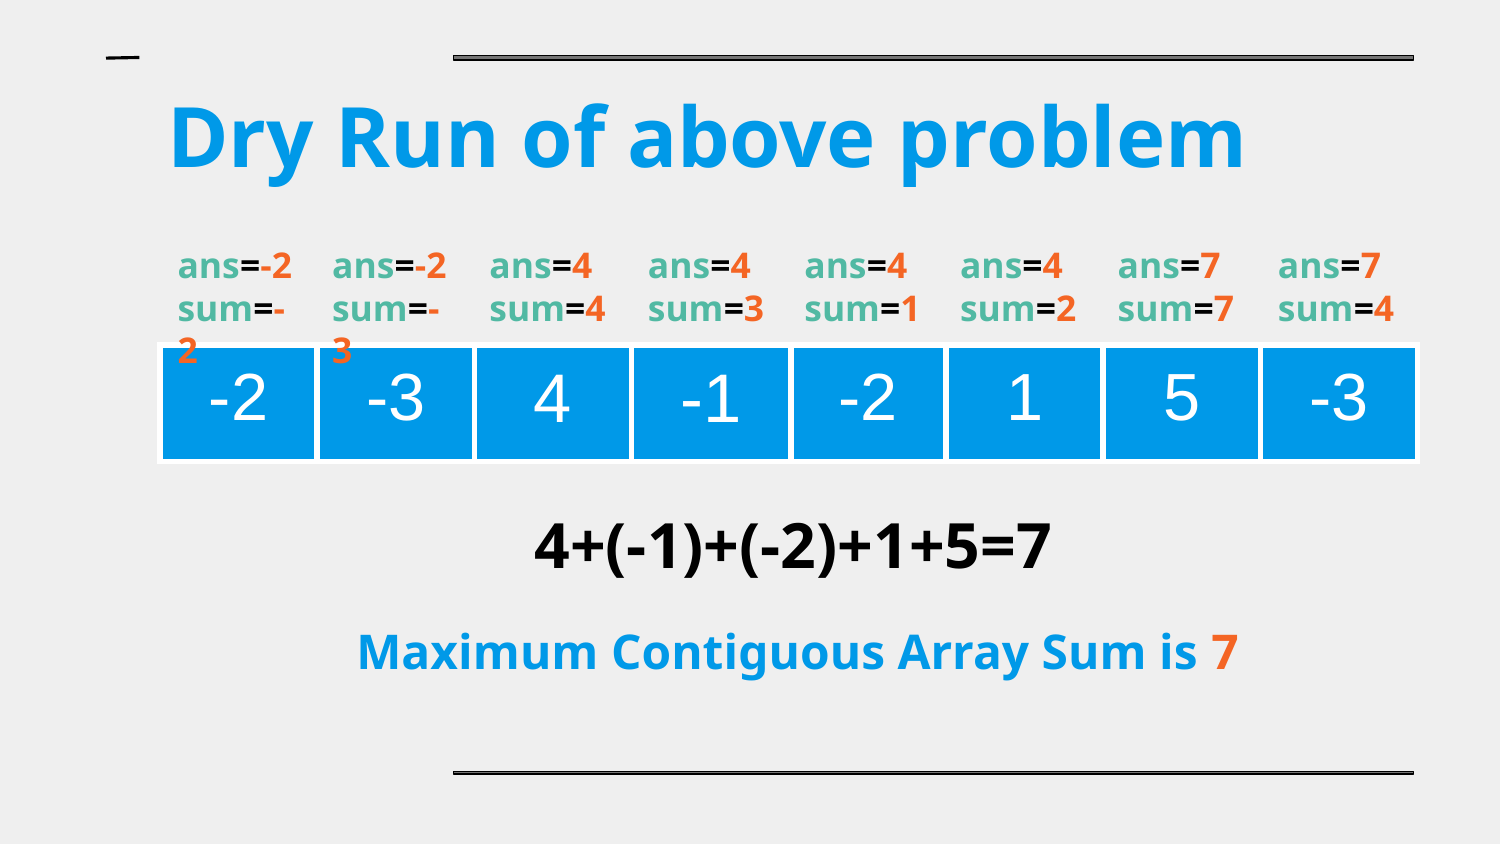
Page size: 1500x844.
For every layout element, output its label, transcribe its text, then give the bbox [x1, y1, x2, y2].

table_header 4 [477, 348, 629, 459]
table_header -2 [163, 386, 314, 459]
text_box ans=4 sum=4 [474, 228, 629, 344]
table_header -3 [1263, 348, 1415, 459]
text_box ans=7 sum=7 [1102, 228, 1258, 344]
text_box ans=4 sum=2 [945, 228, 1100, 344]
text_box [453, 55, 1414, 60]
text_box ans=7 sum=4 [1263, 228, 1418, 344]
table_header 5 [1106, 348, 1258, 459]
text_box ans=4 sum=1 [789, 228, 944, 344]
text_box Dry Run of above problem [152, 69, 1367, 199]
table_header -2 [794, 348, 943, 459]
text_box ans=4 sum=3 [632, 228, 788, 344]
text_box 4+(-1)+(-2)+1+5=7 [519, 490, 1185, 596]
table_header -3 [320, 386, 472, 459]
text_box ans=-2 sum=-2 [162, 228, 317, 386]
table_header 1 [949, 348, 1100, 459]
text_box Maximum Contiguous Array Sum is 7 [341, 606, 1287, 694]
text_box ans=-2 sum=-3 [317, 228, 472, 386]
table_header -1 [634, 348, 788, 459]
